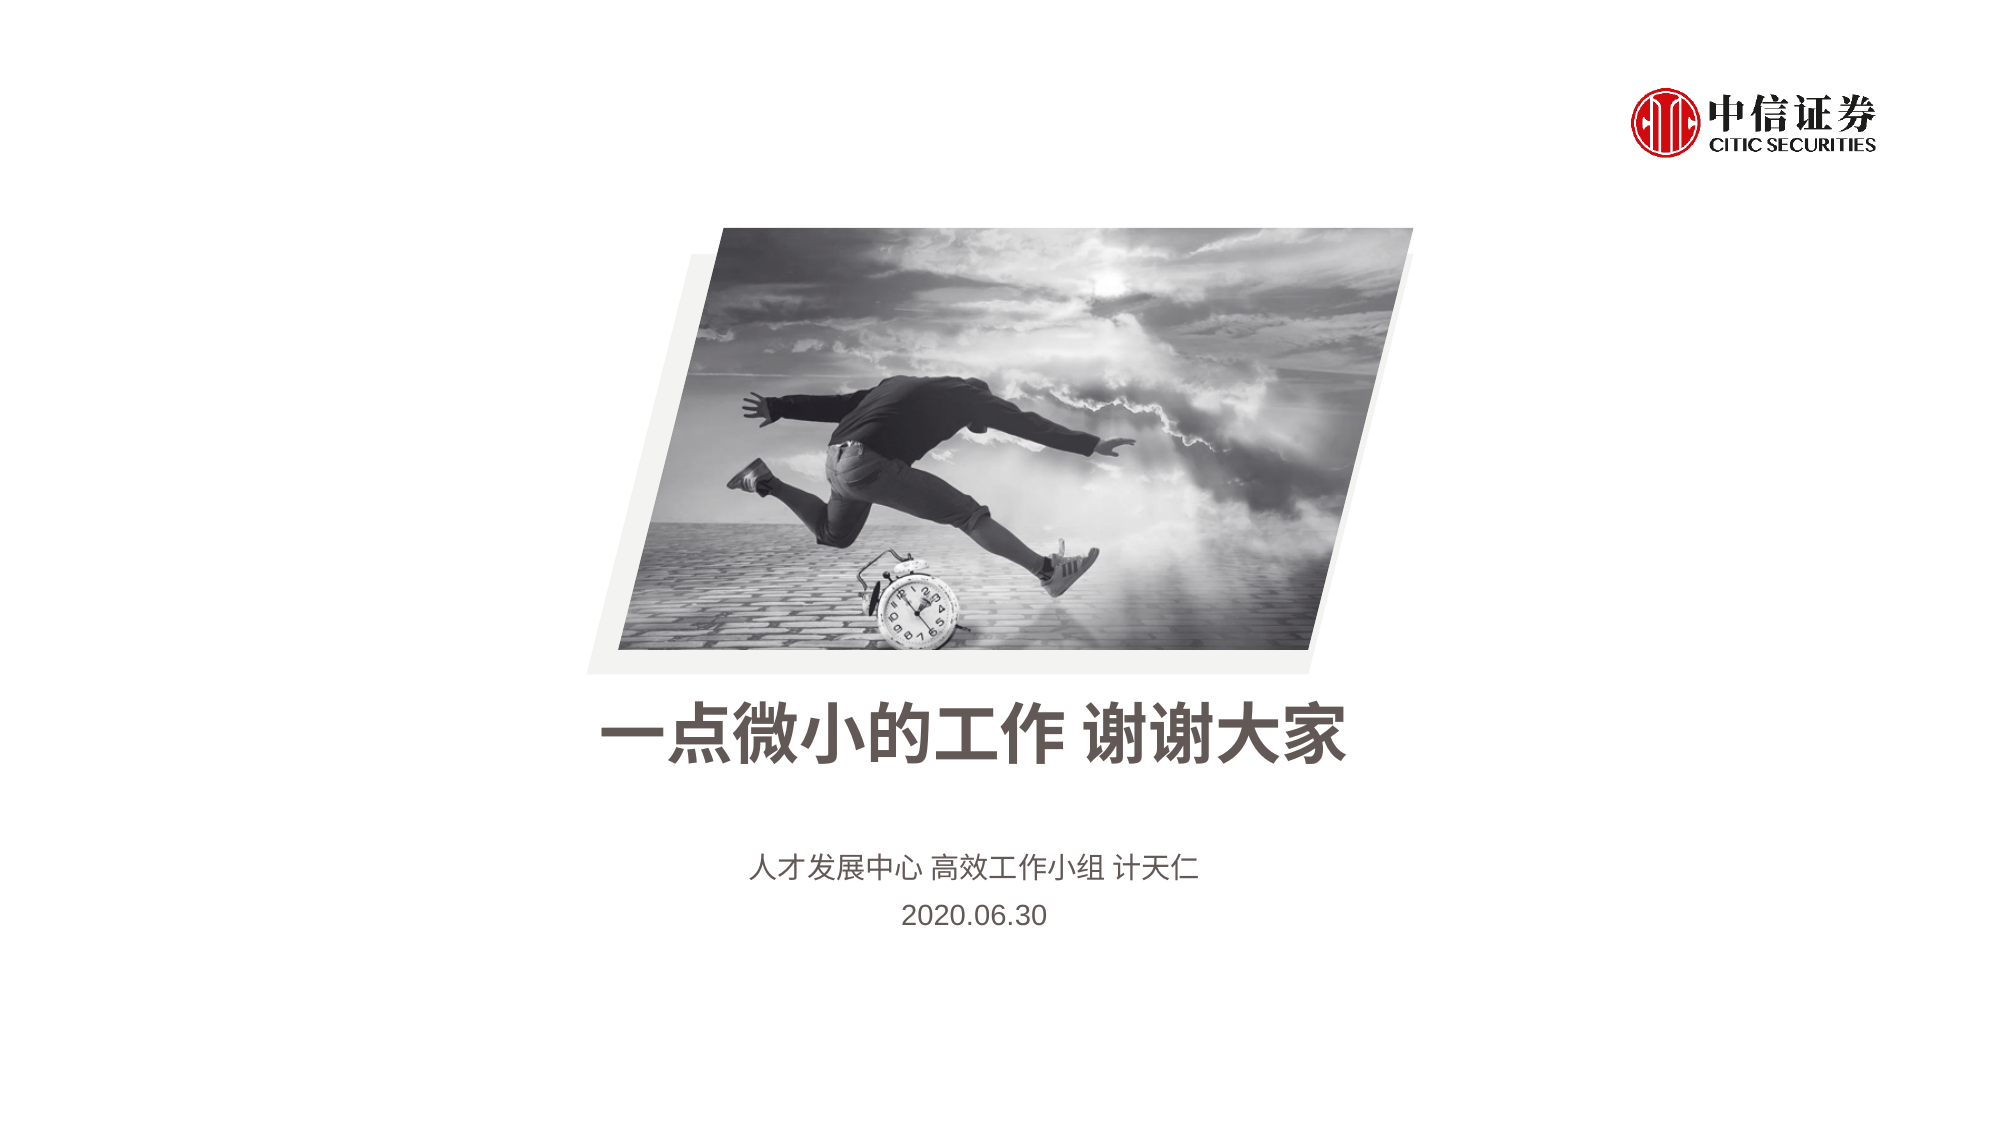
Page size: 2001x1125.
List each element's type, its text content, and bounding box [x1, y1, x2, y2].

list 人才发展中心 高效工作小组 计天仁 [203, 844, 1746, 893]
list 2020.06.30 [203, 893, 1746, 945]
picture [1631, 88, 1880, 169]
title 一点微小的工作 谢谢大家 [203, 662, 1746, 781]
